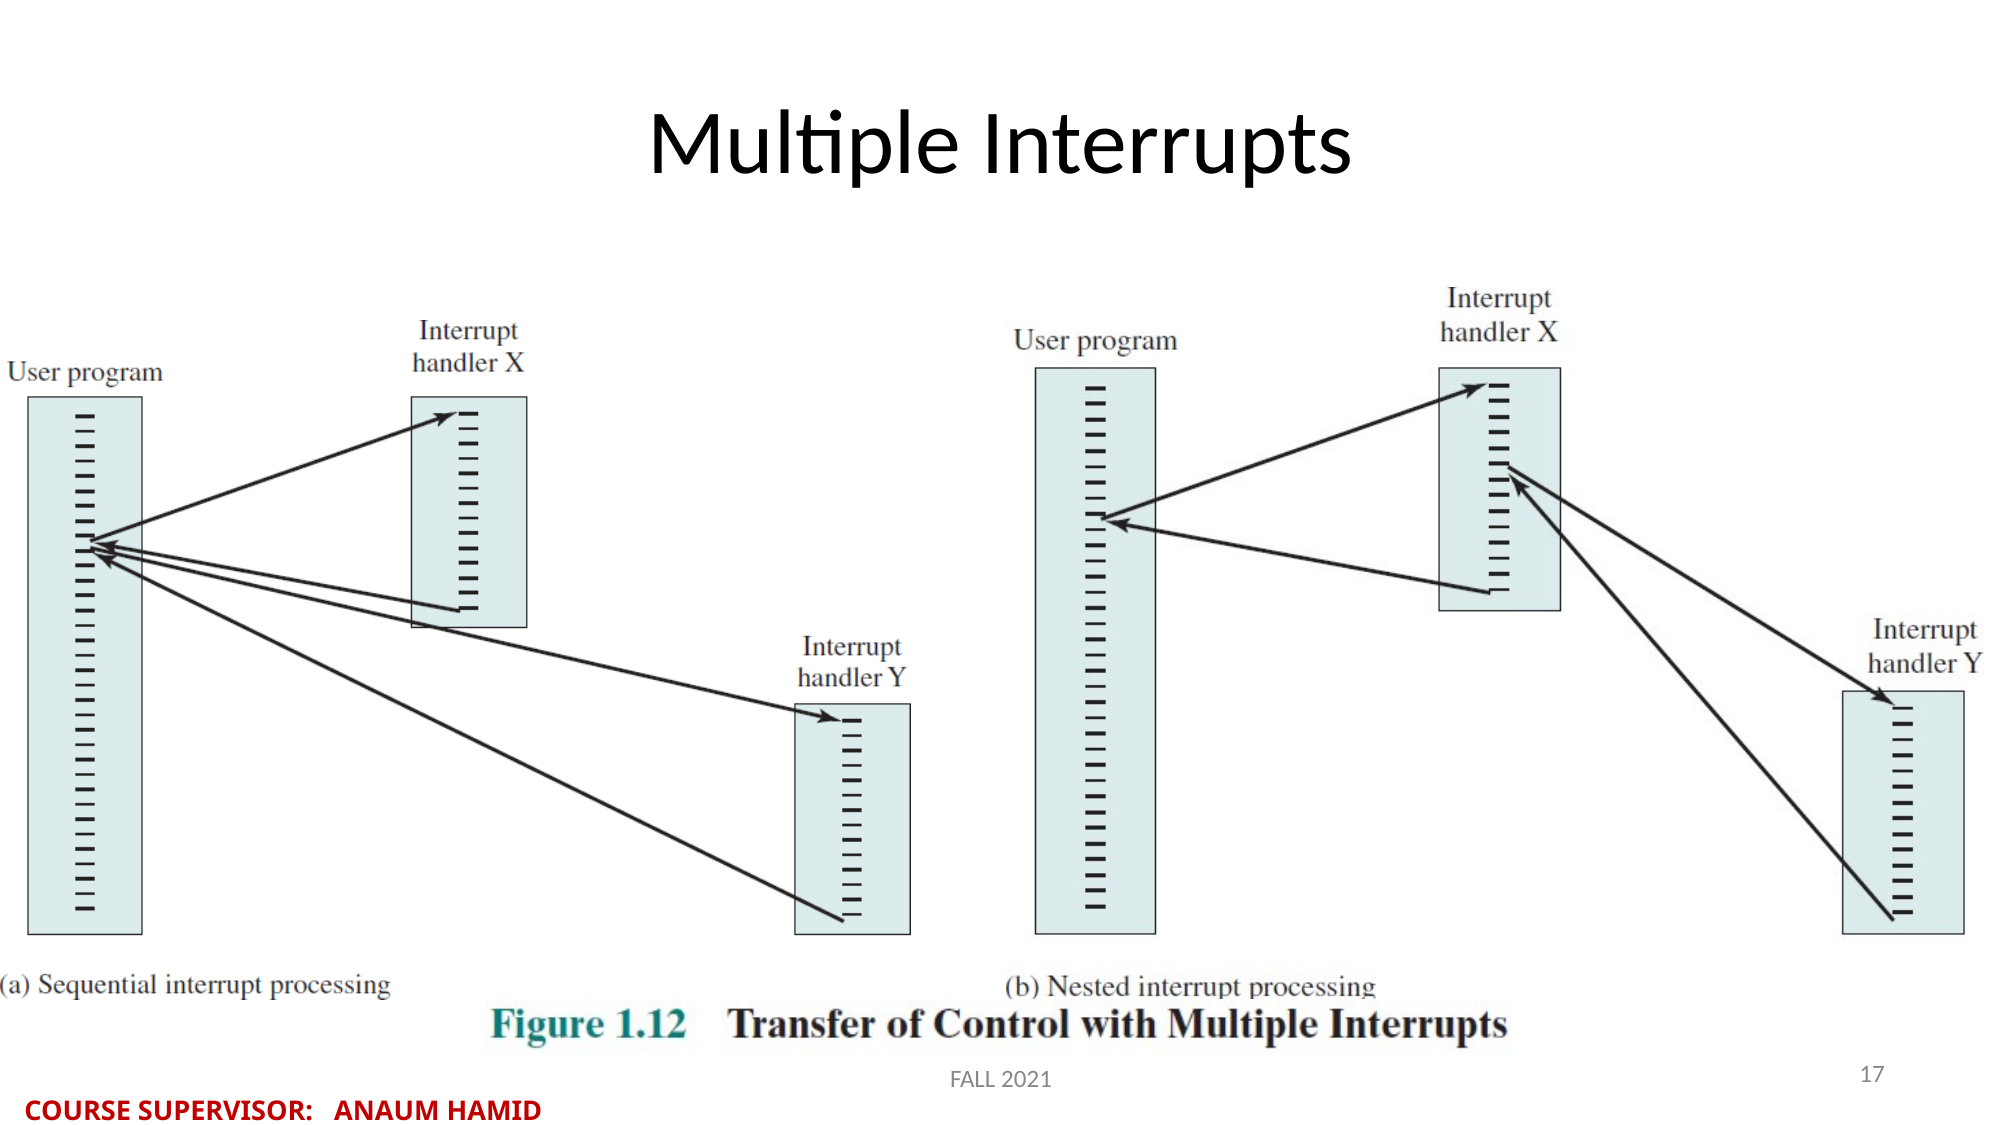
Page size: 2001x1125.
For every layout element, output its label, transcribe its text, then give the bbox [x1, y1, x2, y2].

title Multiple Interrupts [605, 40, 1395, 231]
footer FALL 2021 [683, 1042, 1317, 1103]
text_box [485, 999, 1511, 1055]
text_box [1005, 287, 1984, 1003]
slide_number ‹#› [1433, 1042, 1900, 1103]
text_box COURSE SUPERVISOR: ANAUM HAMID [22, 1087, 688, 1125]
text_box [0, 320, 911, 1000]
